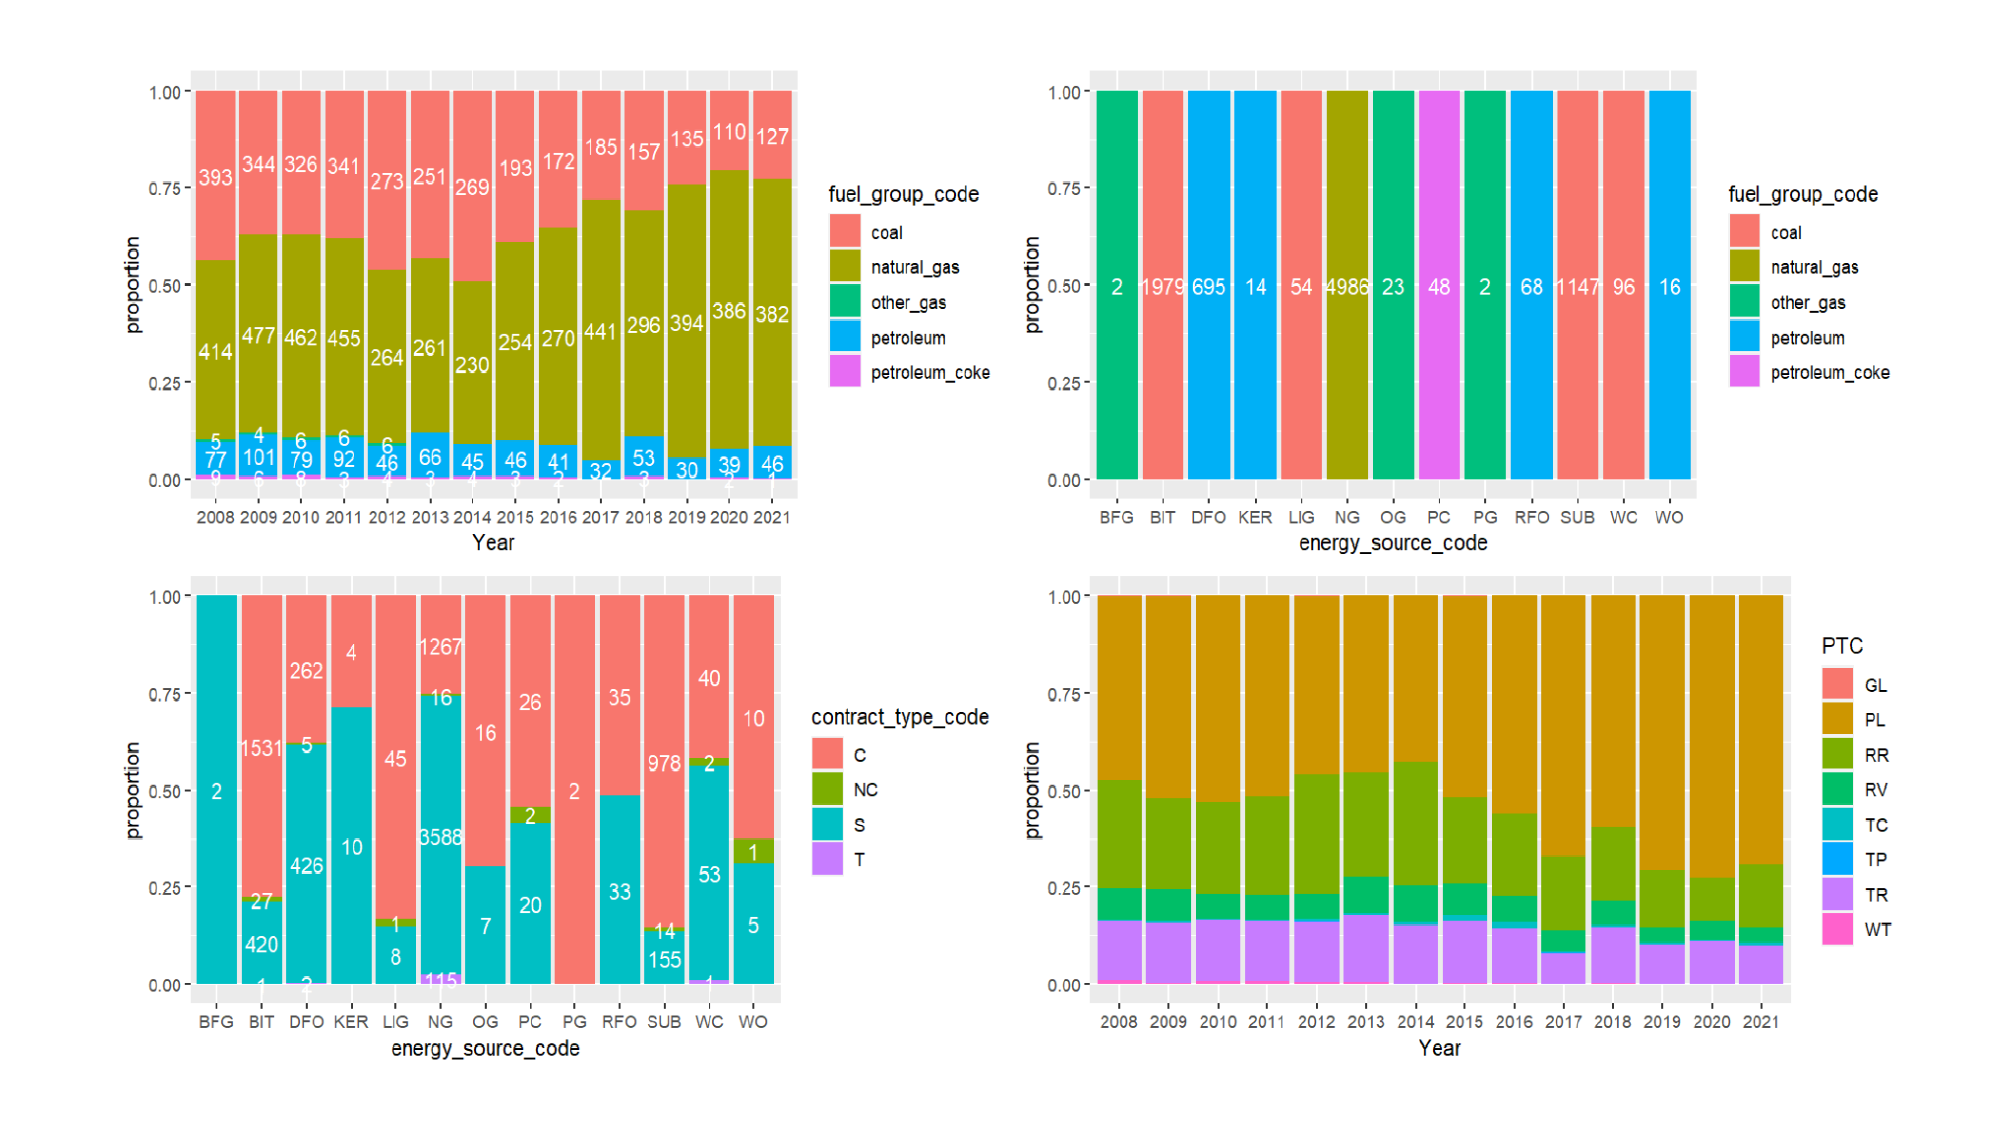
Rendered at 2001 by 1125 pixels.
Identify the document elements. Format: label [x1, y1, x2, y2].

picture [116, 61, 1894, 1064]
